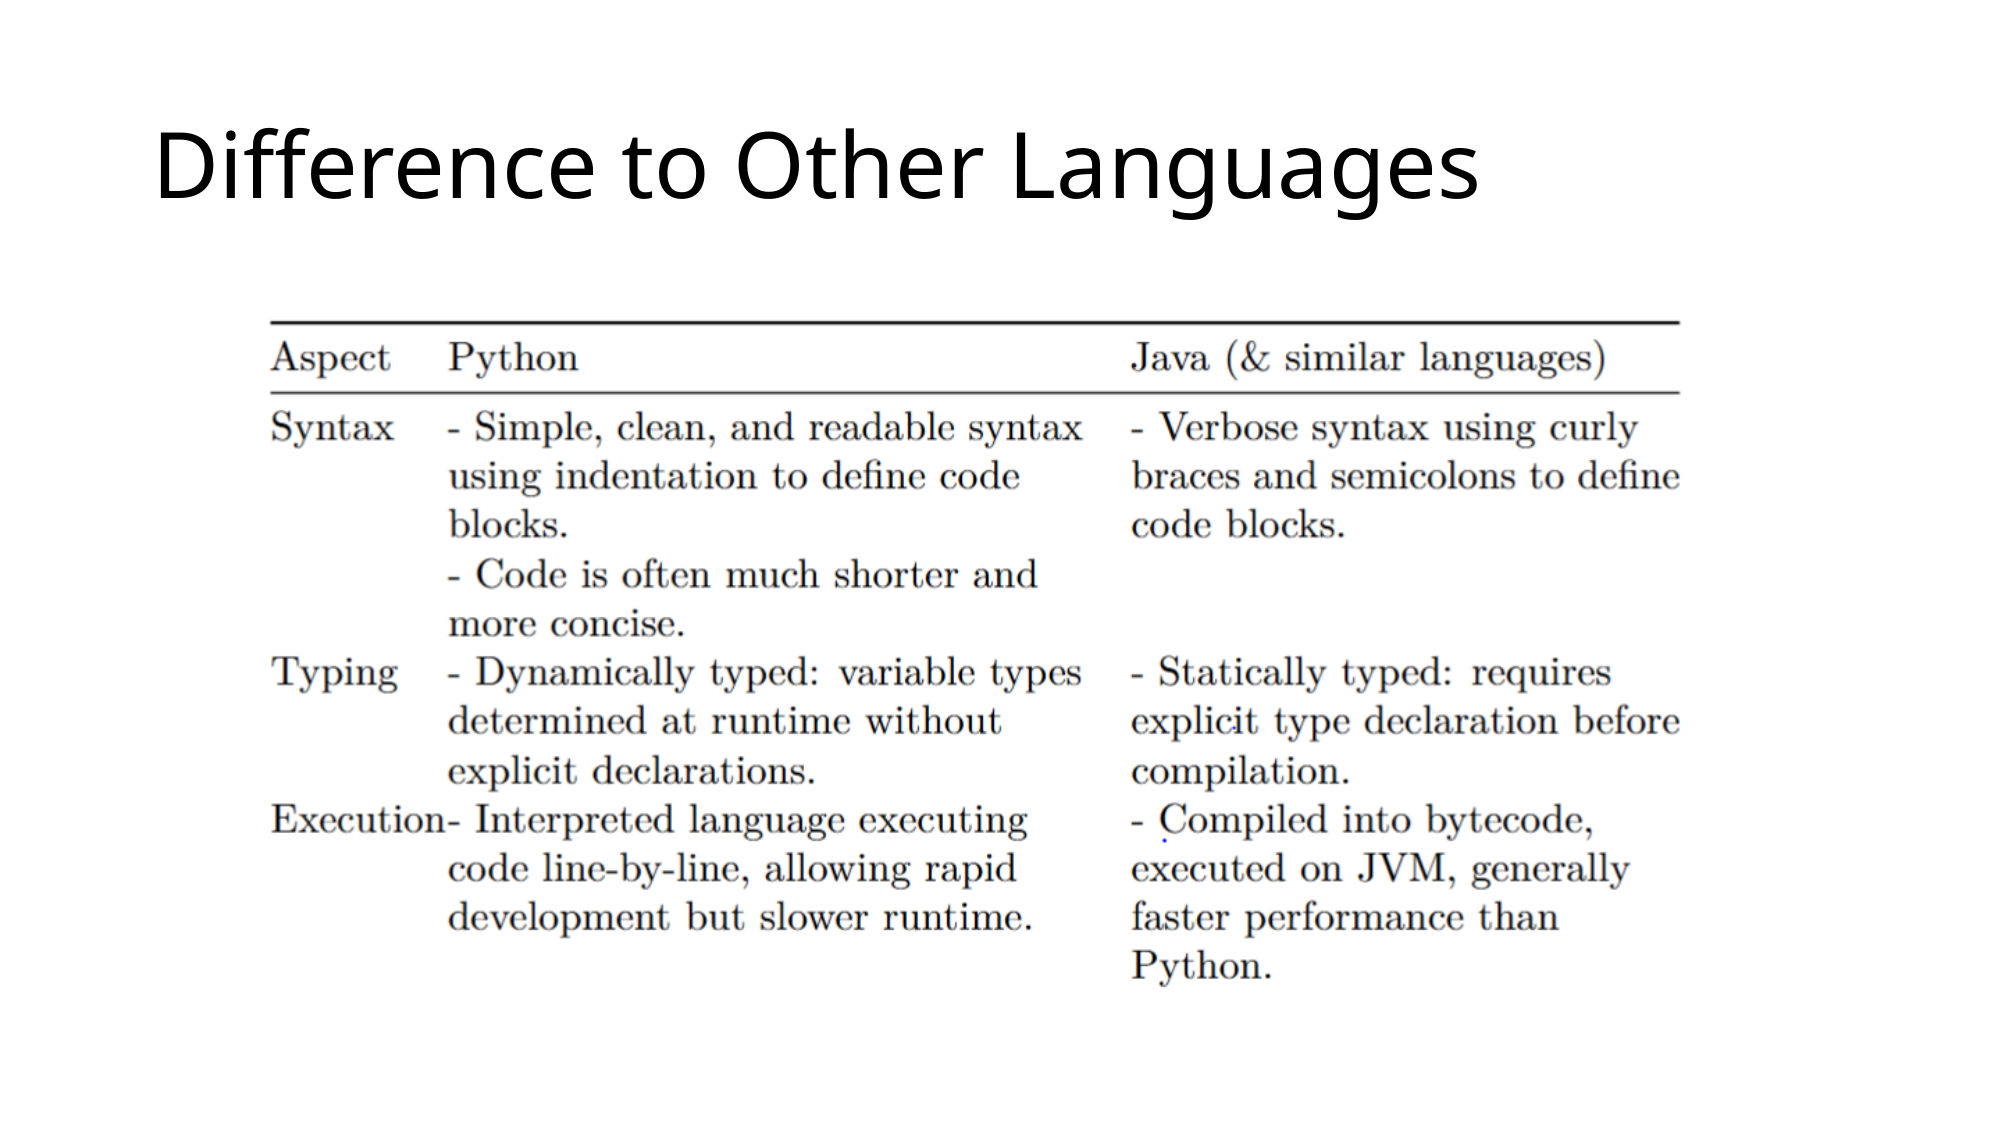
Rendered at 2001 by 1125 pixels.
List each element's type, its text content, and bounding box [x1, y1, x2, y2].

title Difference to Other Languages [137, 59, 1863, 278]
picture [252, 299, 1695, 1015]
